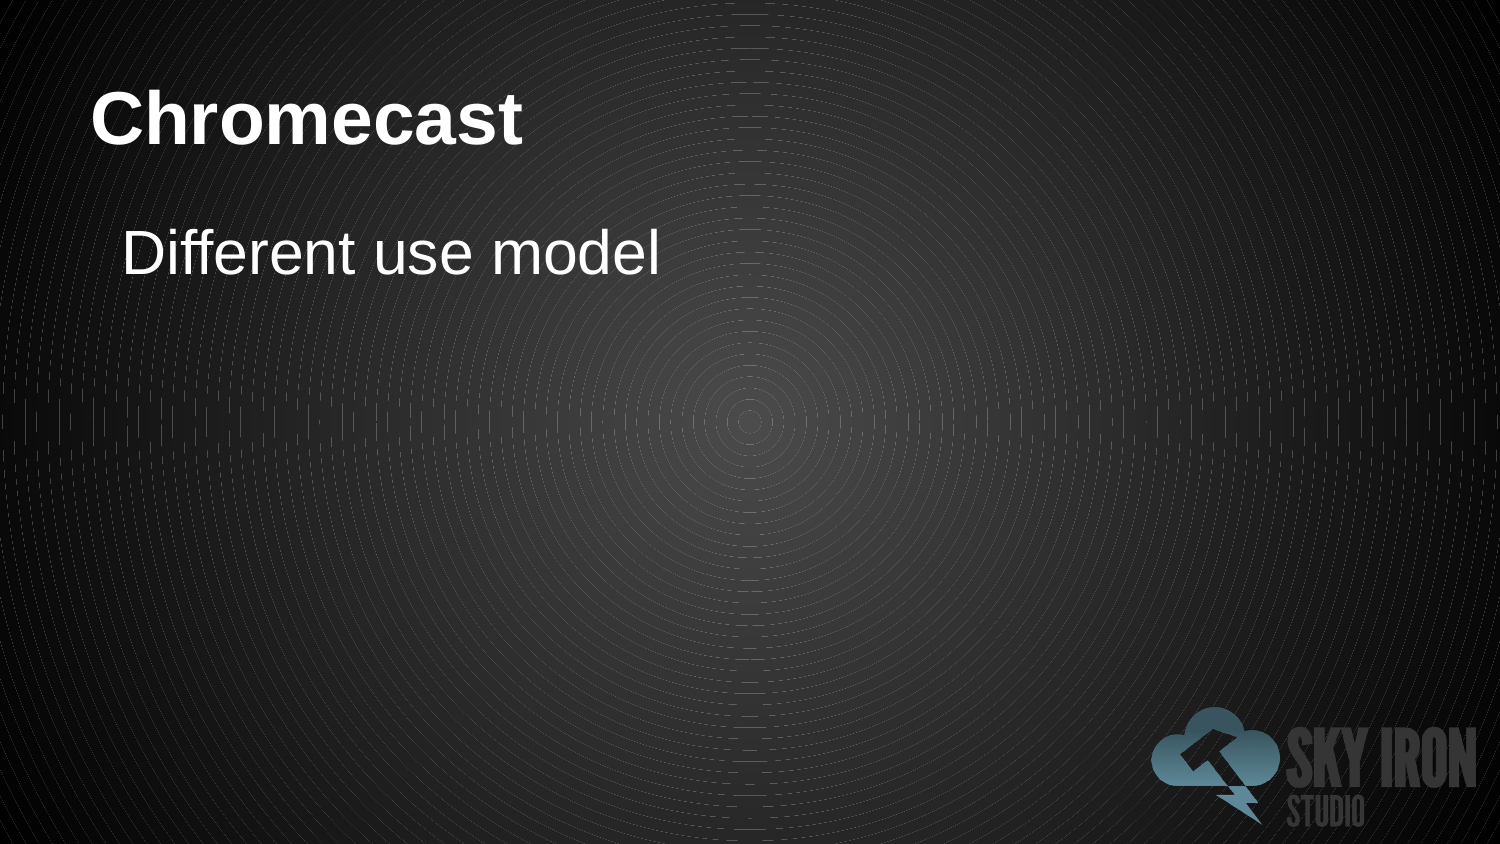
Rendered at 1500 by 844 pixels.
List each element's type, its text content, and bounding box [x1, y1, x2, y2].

title Chromecast [75, 33, 1425, 175]
list Different use model [75, 196, 1425, 808]
picture [1151, 706, 1477, 827]
